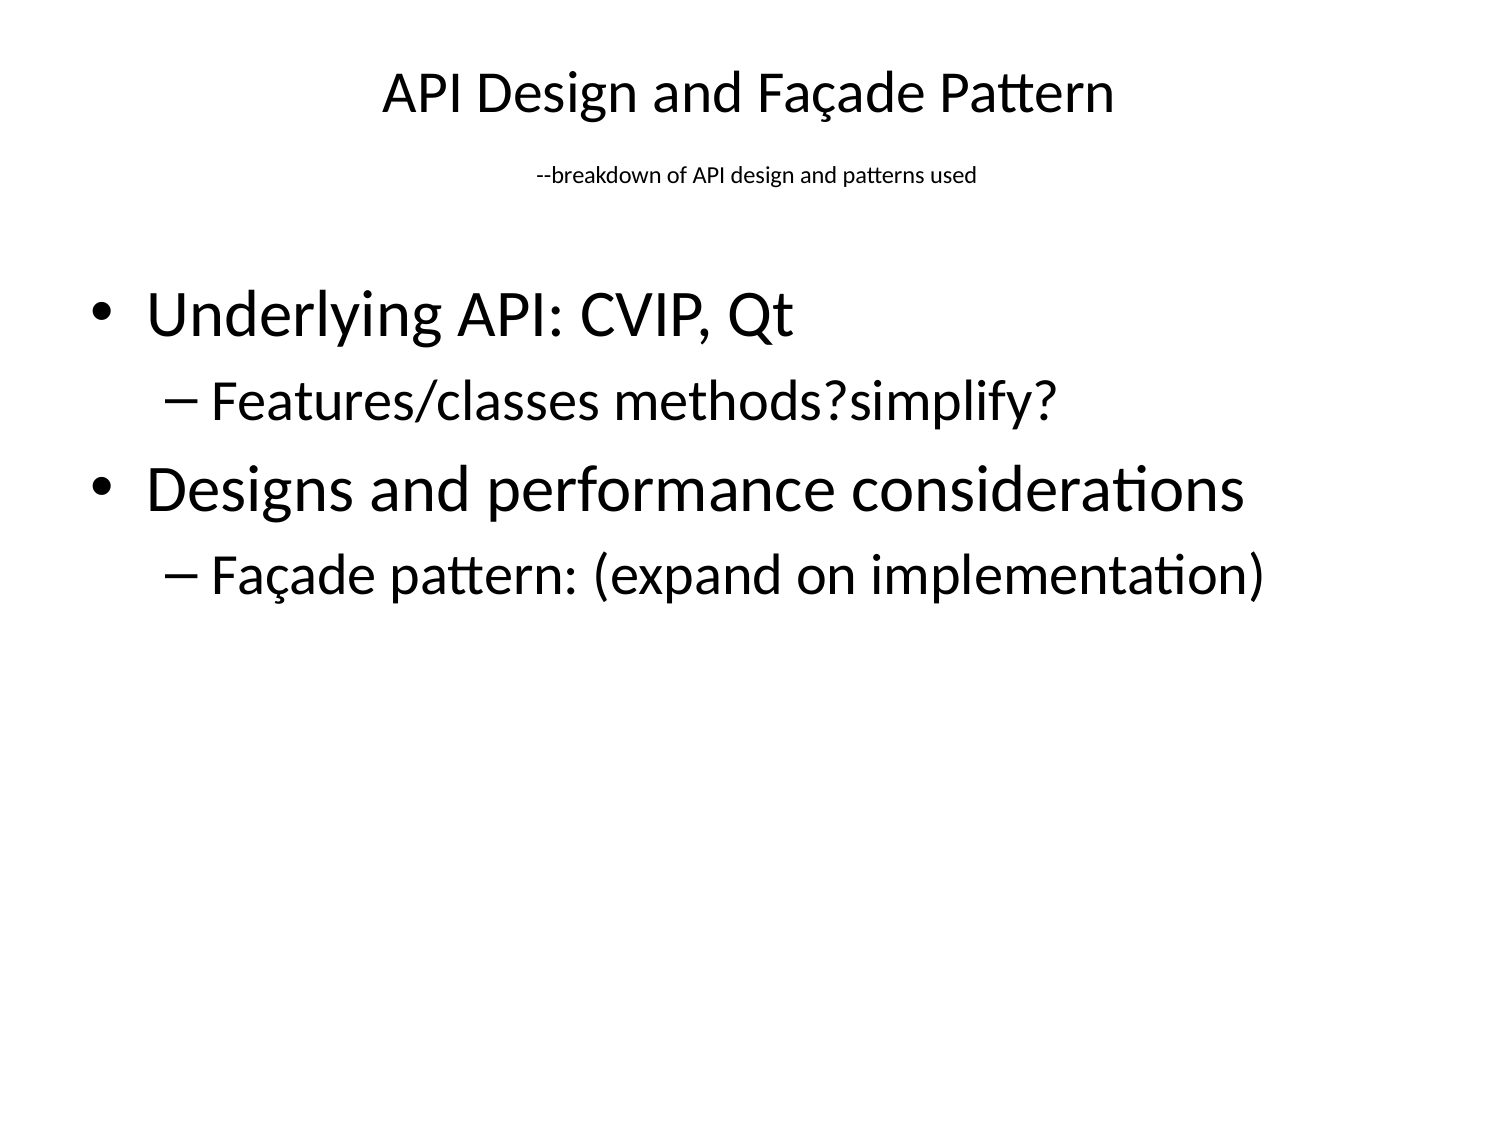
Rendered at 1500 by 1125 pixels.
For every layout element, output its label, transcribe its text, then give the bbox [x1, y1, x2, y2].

title API Design and Façade Pattern --breakdown of API design and patterns used [75, 45, 1425, 233]
list Underlying API: CVIP, Qt Features/classes methods?simplify? Designs and performance considerations Façade pattern: (expand on implementation) [75, 262, 1425, 1005]
